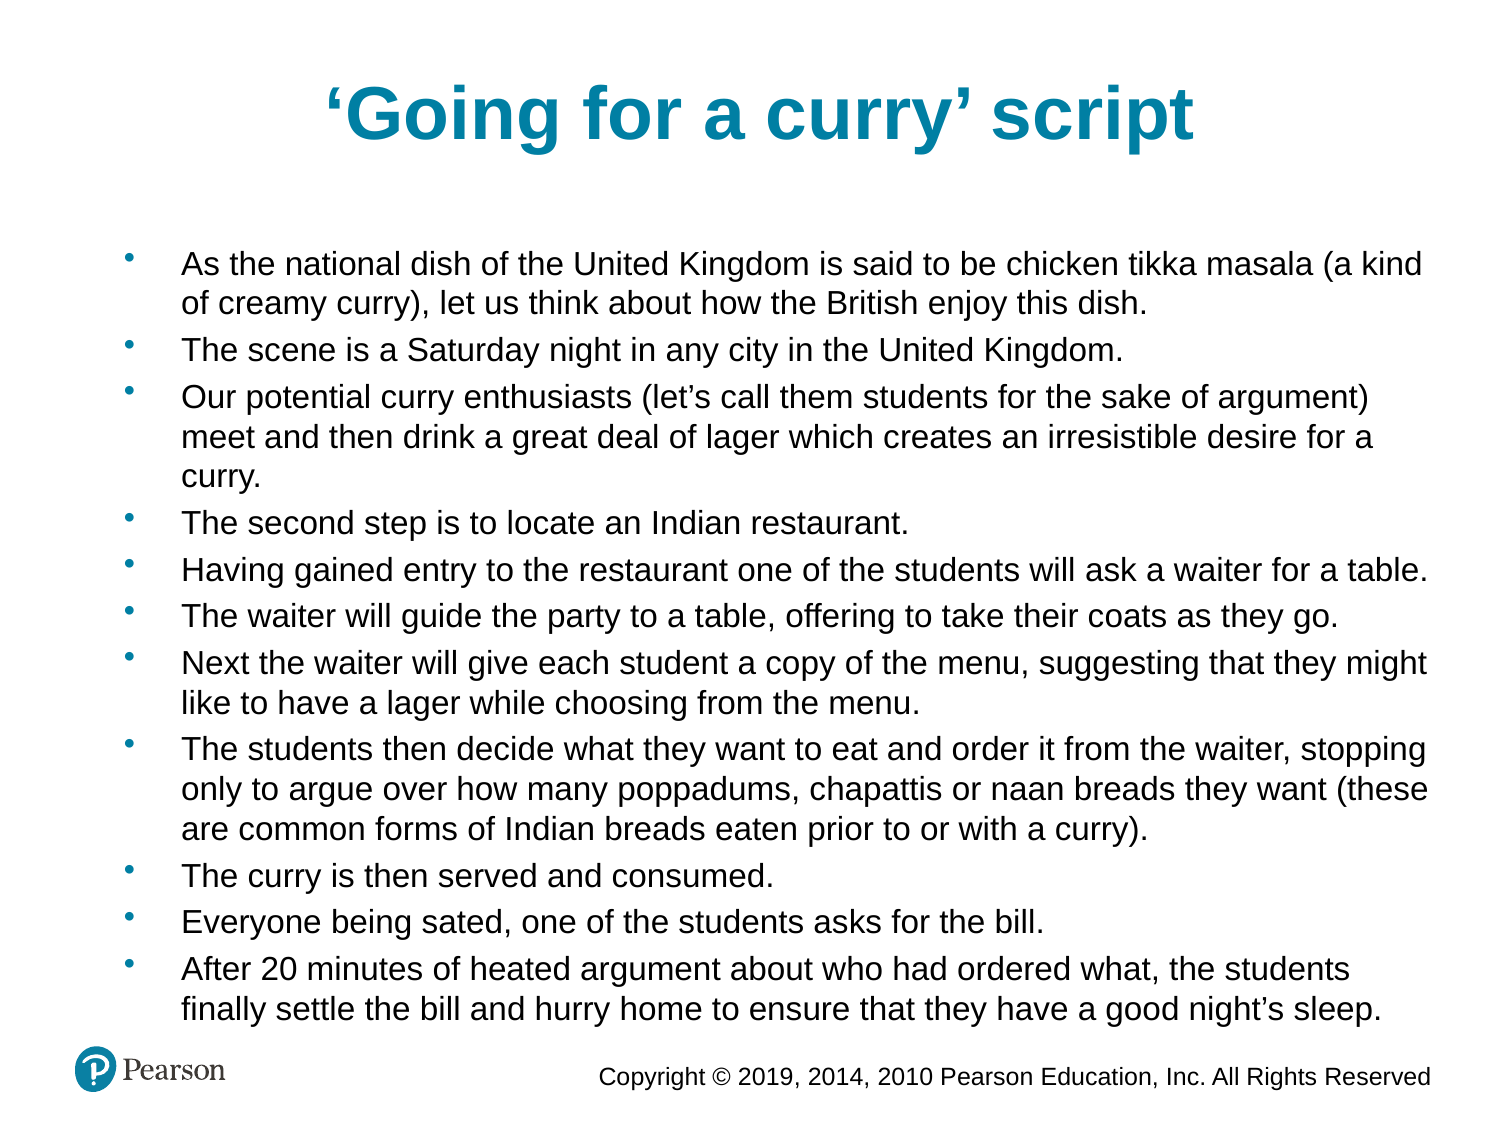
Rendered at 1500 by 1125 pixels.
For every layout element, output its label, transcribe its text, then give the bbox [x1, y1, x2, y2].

list As the national dish of the United Kingdom is said to be chicken tikka masala (a kind of creamy curry), let us think about how the British enjoy this dish. The scene is a Saturday night in any city in the United Kingdom. Our potential curry enthusiasts (let’s call them students for the sake of argument) meet and then drink a great deal of lager which creates an irresistible desire for a curry. The second step is to locate an Indian restaurant. Having gained entry to the restaurant one of the students will ask a waiter for a table. The waiter will guide the party to a table, offering to take their coats as they go. Next the waiter will give each student a copy of the menu, suggesting that they might like to have a lager while choosing from the menu. The students then decide what they want to eat and order it from the waiter, stopping only to argue over how many poppadums, chapattis or naan breads they want (these are common forms of Indian breads eaten prior to or with a curry). The curry is then served and consumed. Everyone being sated, one of the students asks for the bill. After 20 minutes of heated argument about who had ordered what, the students finally settle the bill and hurry home to ensure that they have a good night’s sleep. [108, 234, 1459, 1046]
title ‘Going for a curry’ script [103, 55, 1397, 164]
